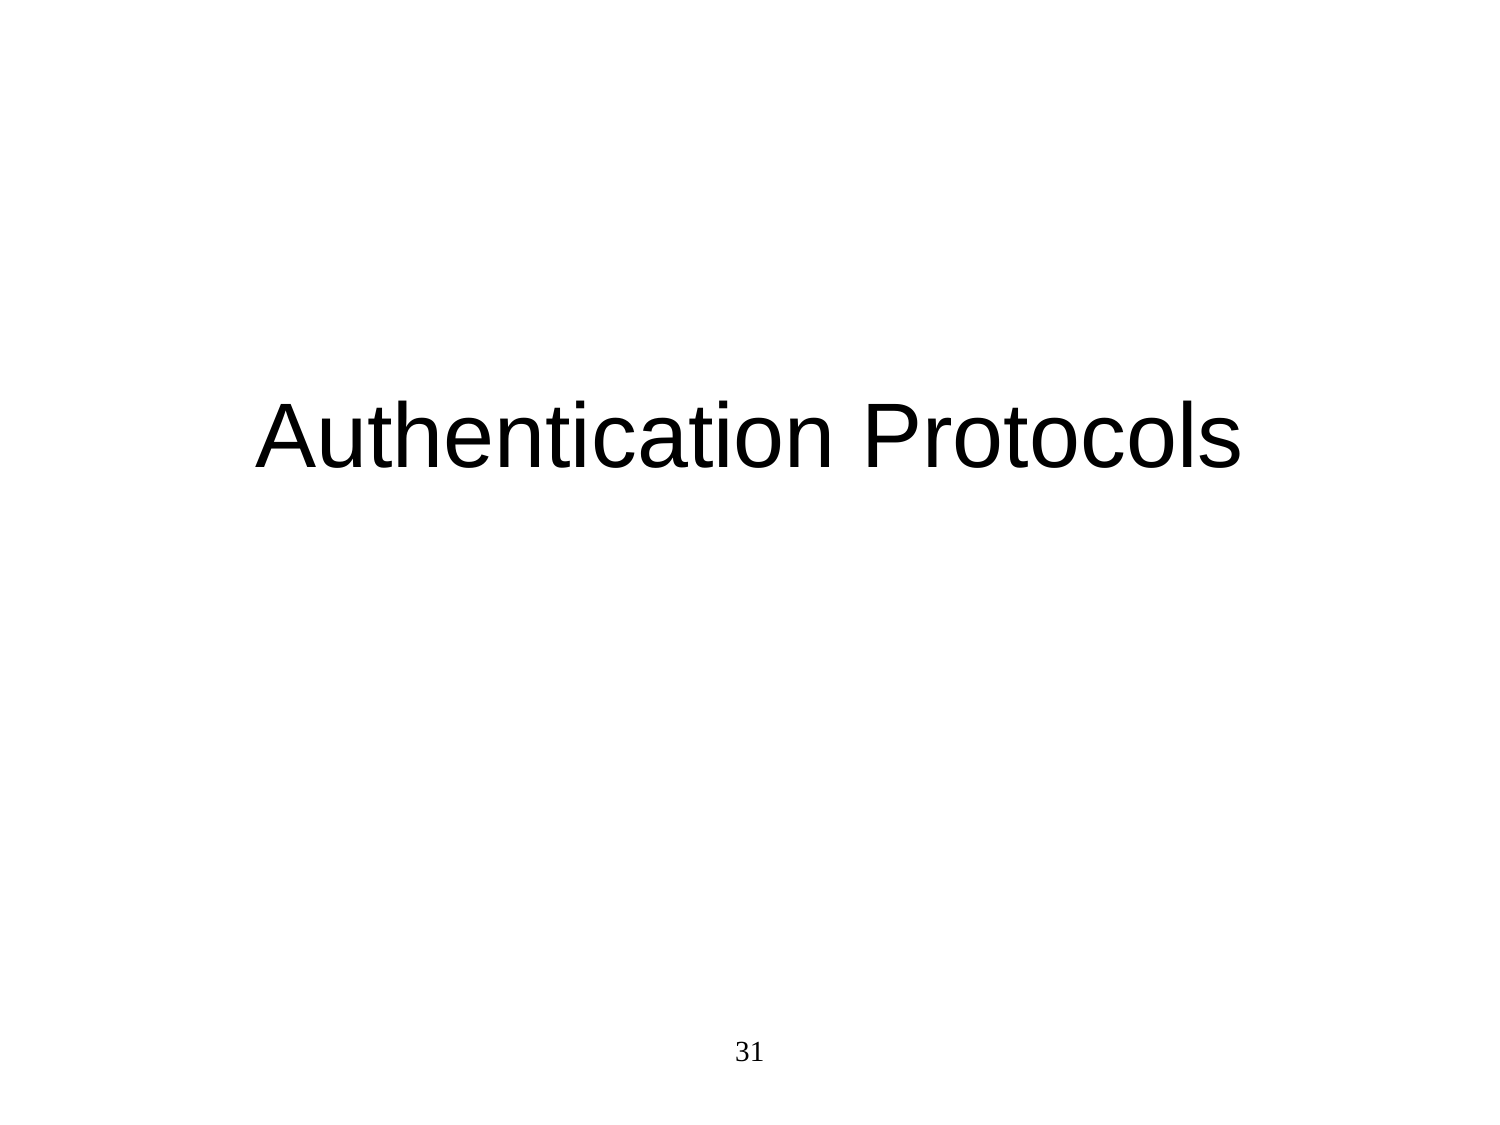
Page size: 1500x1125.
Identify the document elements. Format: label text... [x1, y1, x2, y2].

title Authentication Protocols [112, 337, 1388, 526]
footer 31 [511, 1024, 988, 1101]
